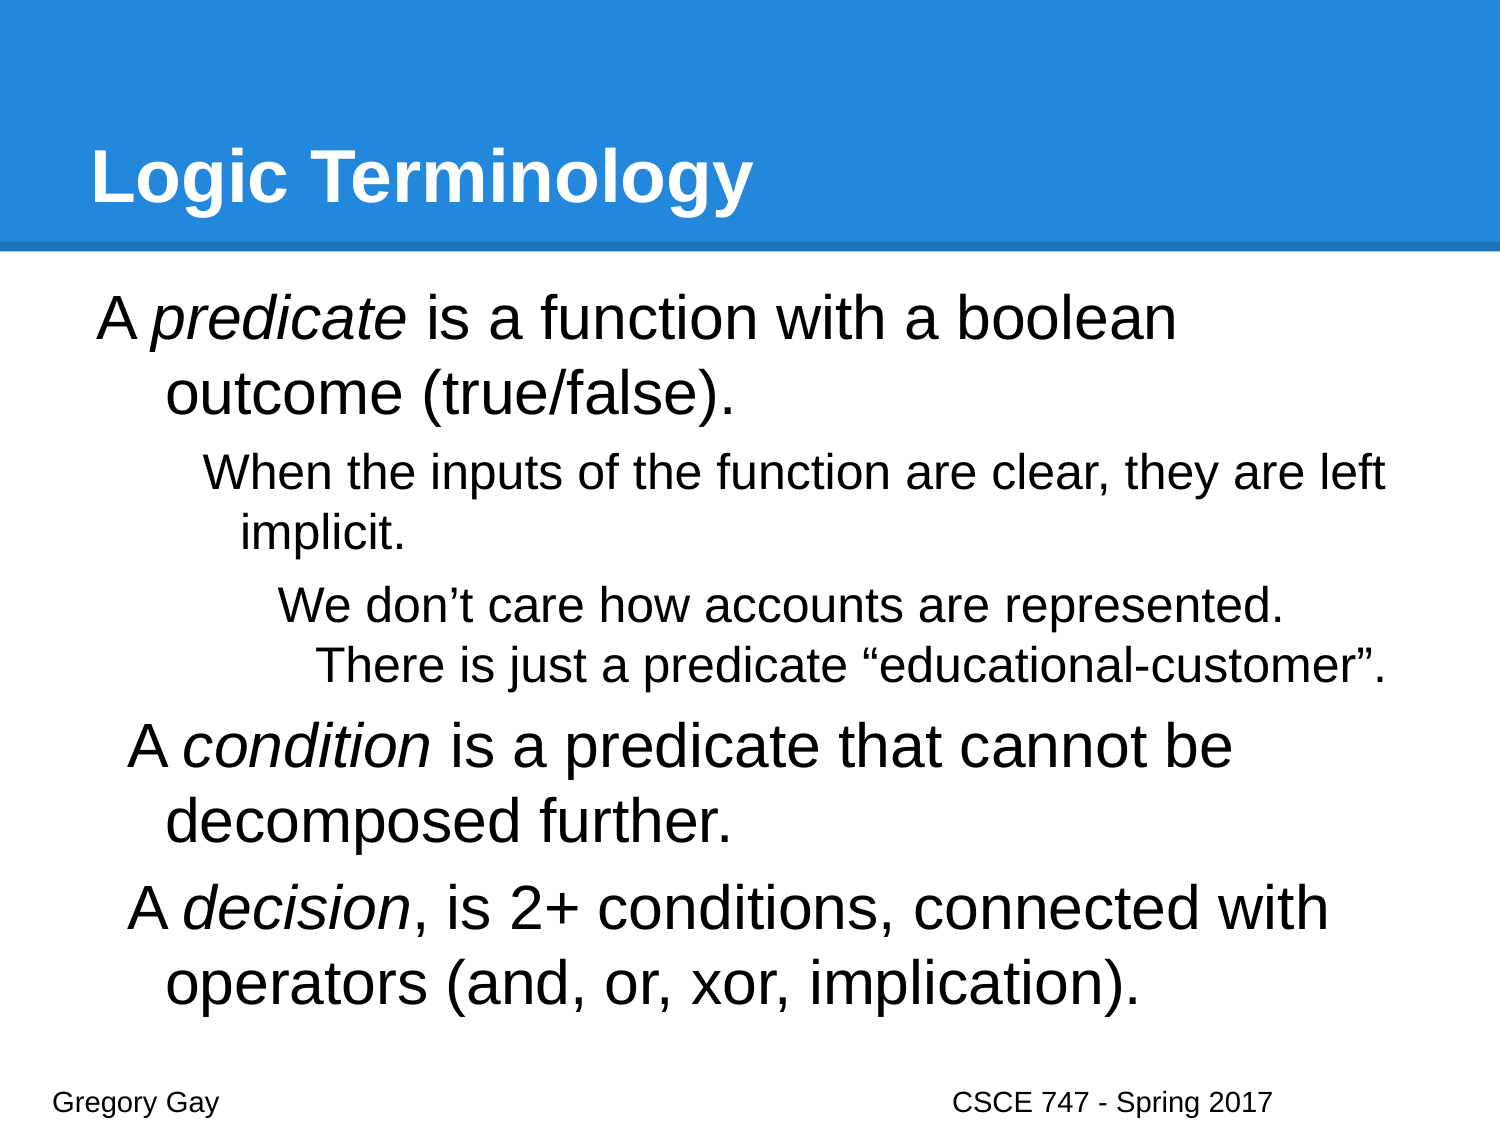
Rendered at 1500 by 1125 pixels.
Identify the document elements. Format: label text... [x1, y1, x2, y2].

text_box Gregory Gay CSCE 747 - Spring 2017 9 [37, 1068, 1463, 1114]
list A predicate is a function with a boolean outcome (true/false). When the inputs of the function are clear, they are left implicit. We don’t care how accounts are represented. There is just a predicate “educational-customer”. A condition is a predicate that cannot be decomposed further. A decision, is 2+ conditions, connected with operators (and, or, xor, implication). [75, 262, 1425, 1068]
title Logic Terminology [75, 45, 1425, 233]
